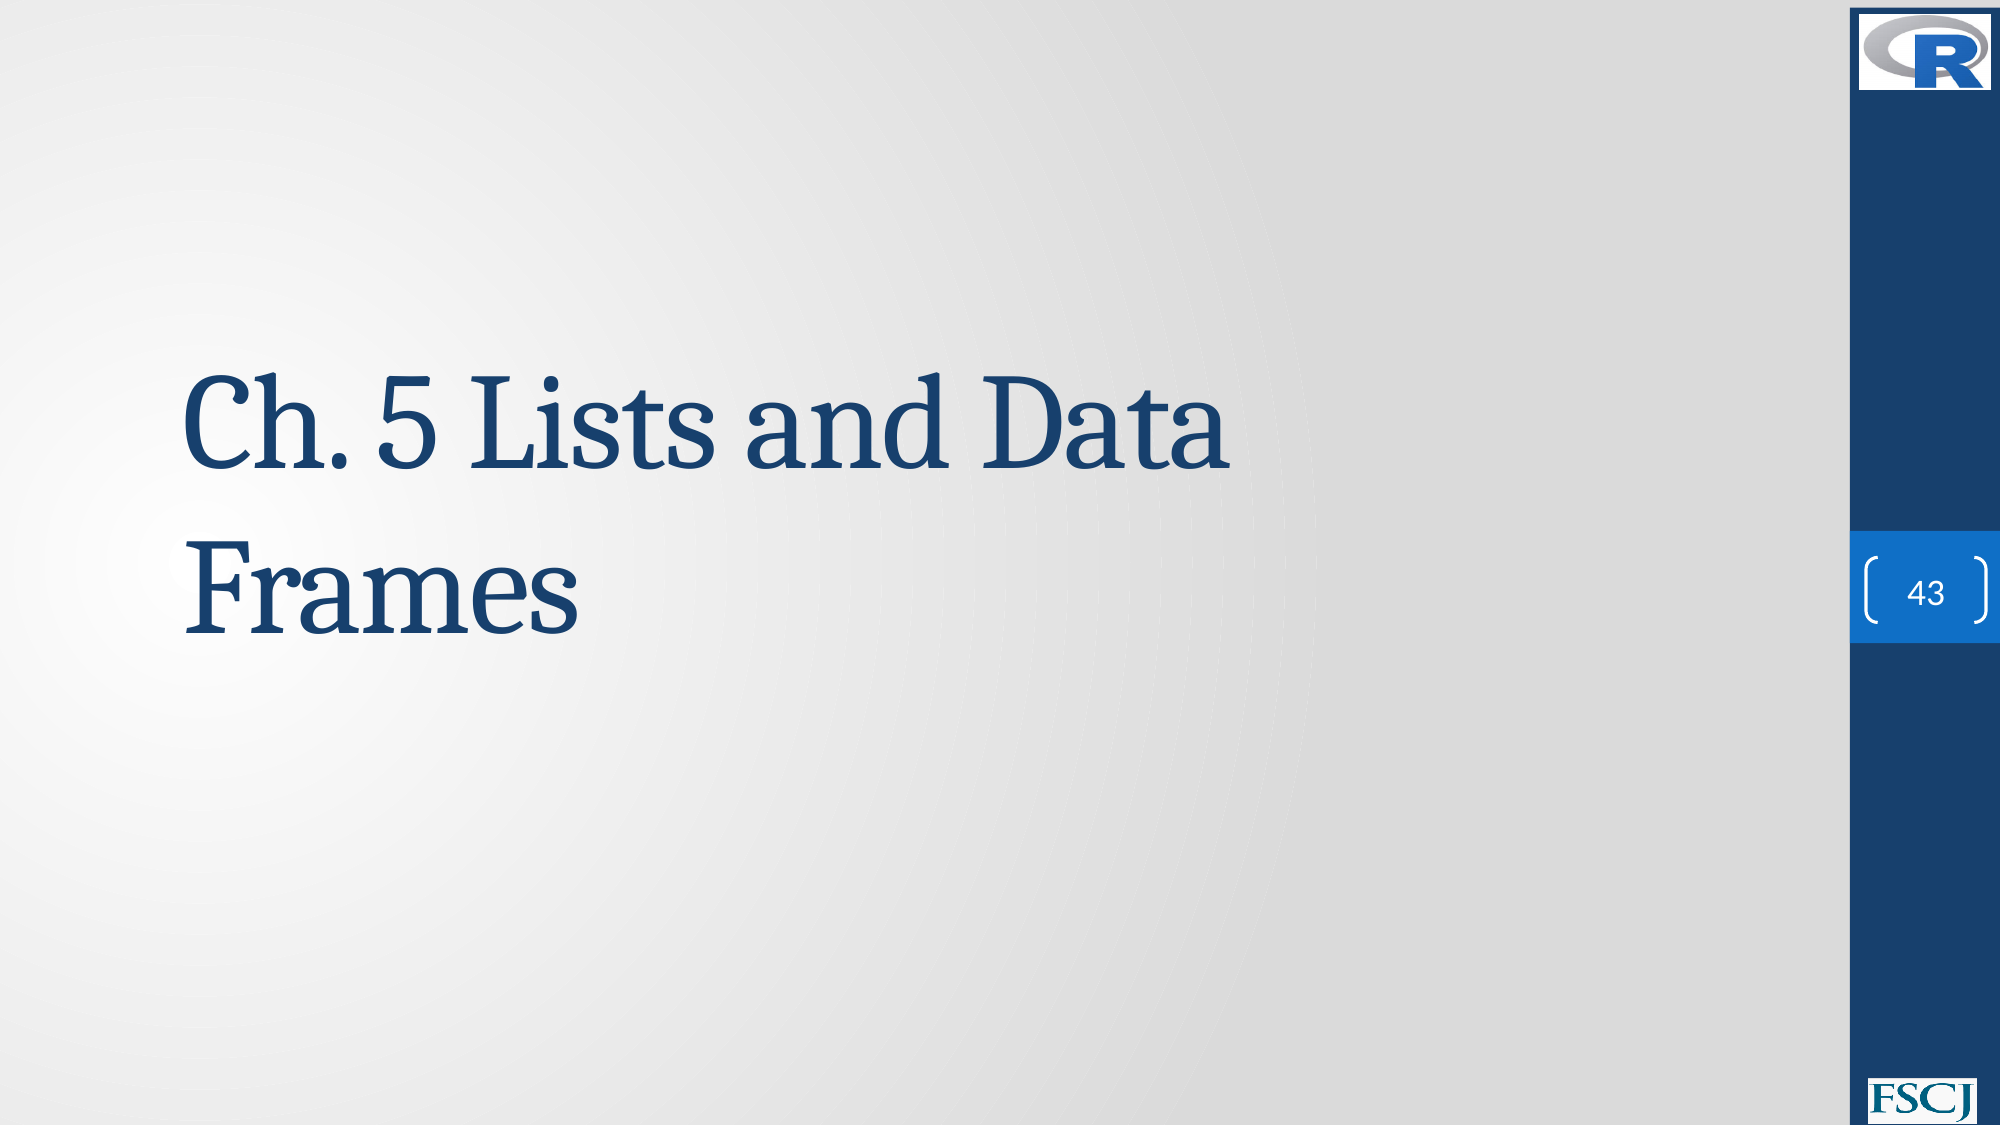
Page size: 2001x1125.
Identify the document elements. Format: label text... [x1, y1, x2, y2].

title Ch. 5 Lists and Data Frames [167, 209, 1405, 669]
picture [1859, 14, 1991, 90]
picture [1868, 1078, 1977, 1124]
slide_number 43 [1864, 555, 1988, 624]
